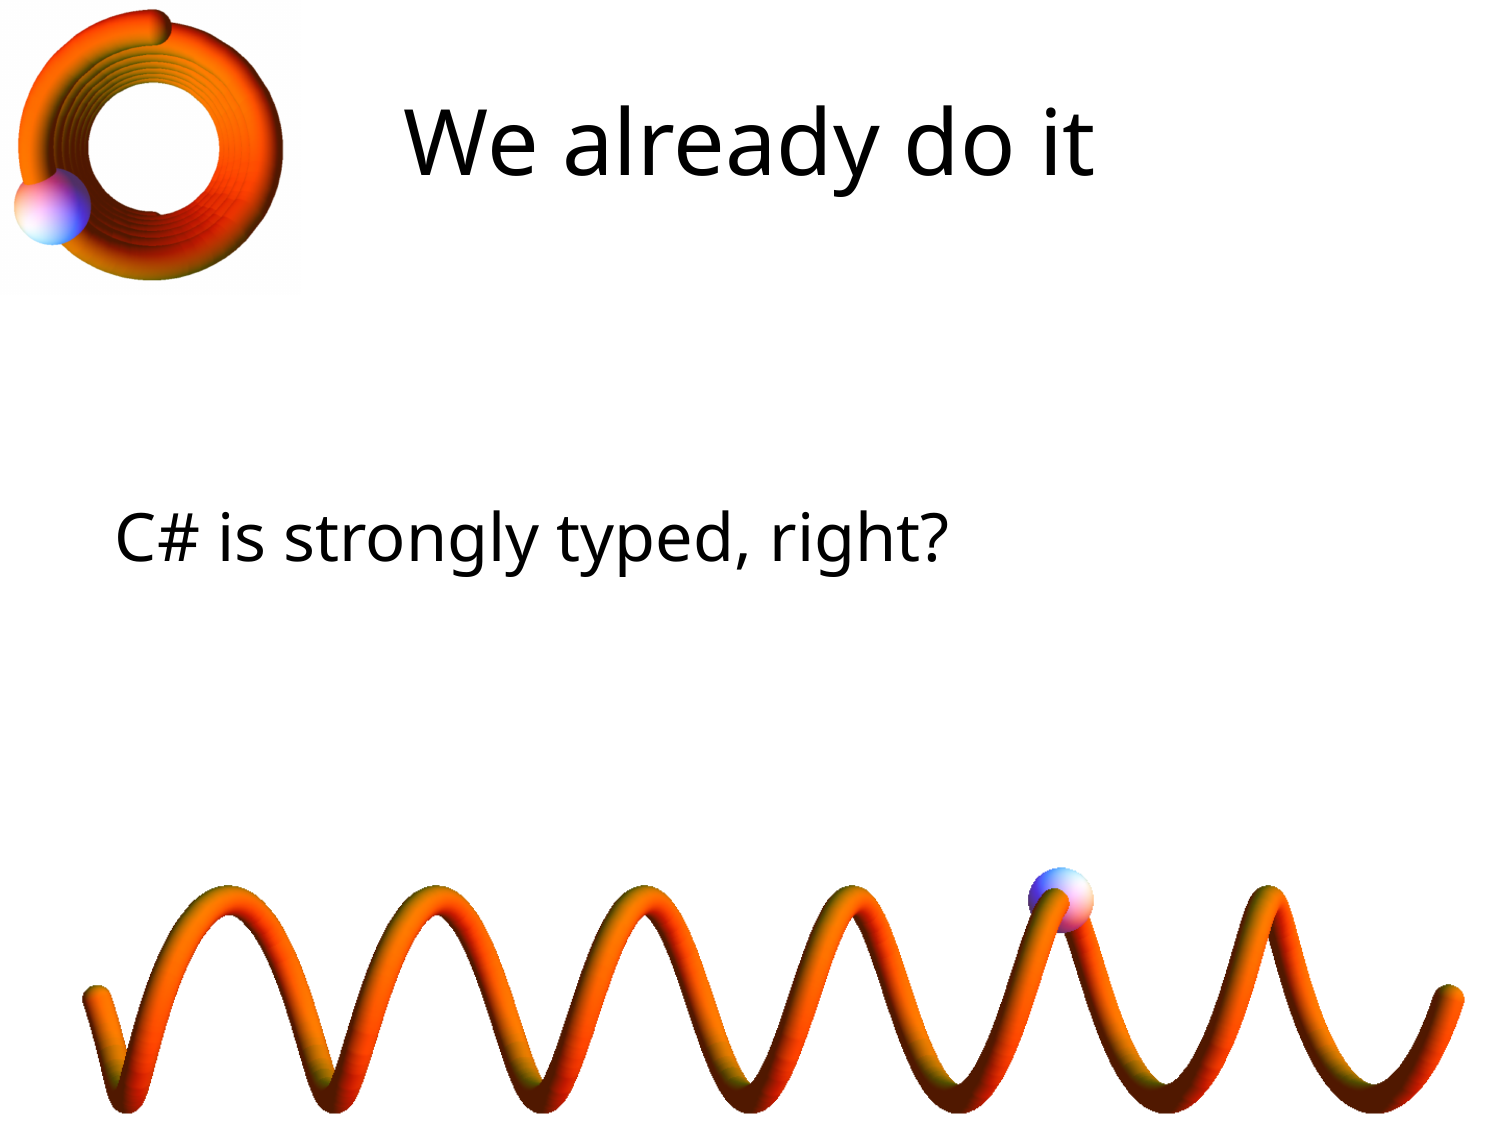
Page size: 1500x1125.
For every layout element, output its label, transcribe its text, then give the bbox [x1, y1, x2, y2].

list C# is strongly typed, right? [99, 487, 1450, 855]
title We already do it [304, 45, 1425, 233]
picture [0, 0, 301, 295]
picture [0, 857, 1500, 1125]
